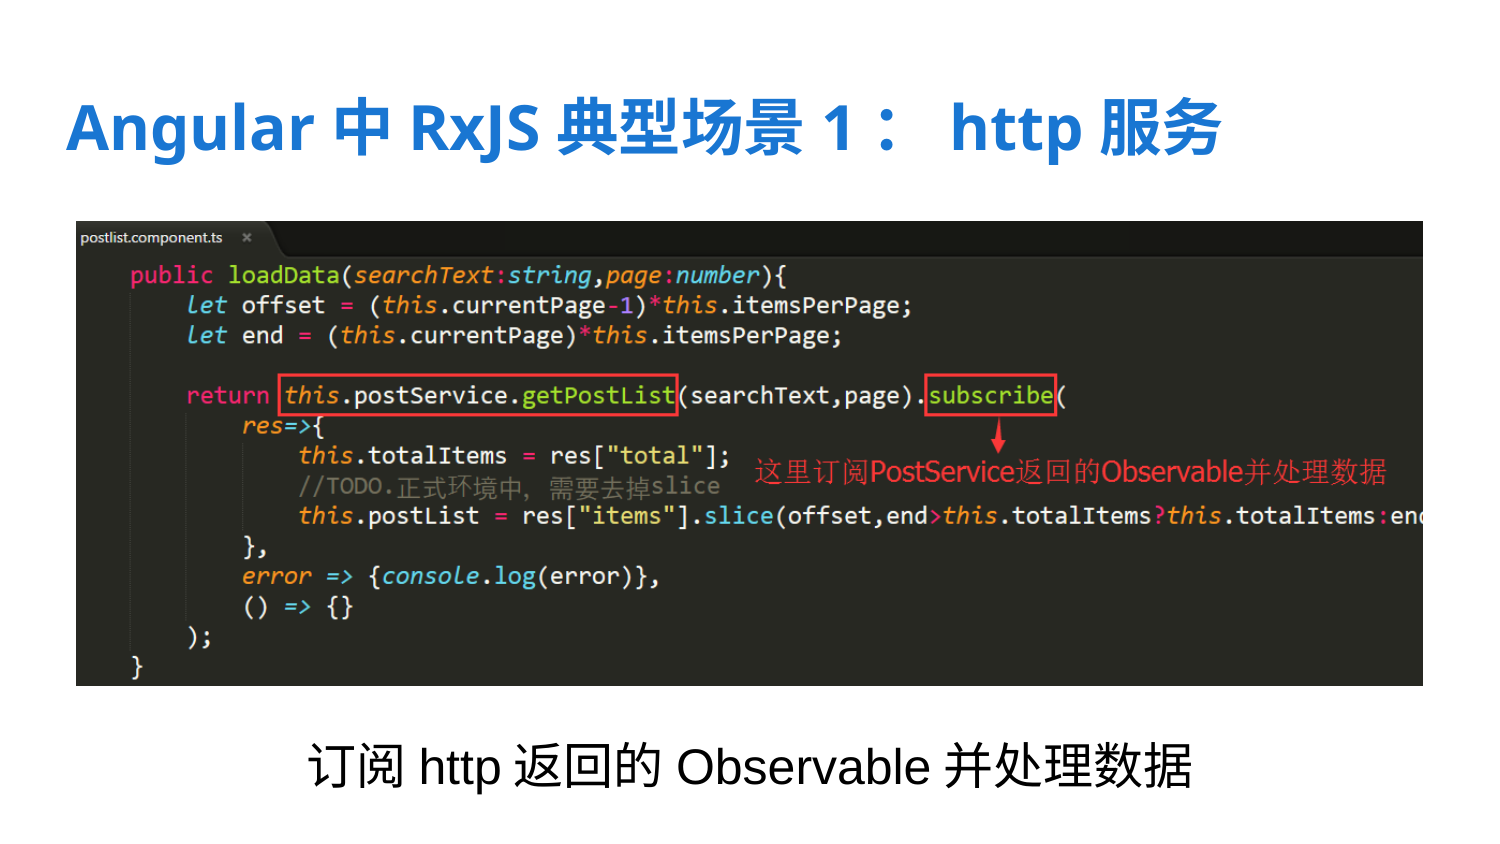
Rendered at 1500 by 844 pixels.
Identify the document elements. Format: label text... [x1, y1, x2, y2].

title Angular中RxJS典型场景1：http服务 [51, 72, 1449, 167]
picture [76, 221, 1424, 686]
text_box 订阅http返回的Observable并处理数据 [51, 719, 1449, 801]
